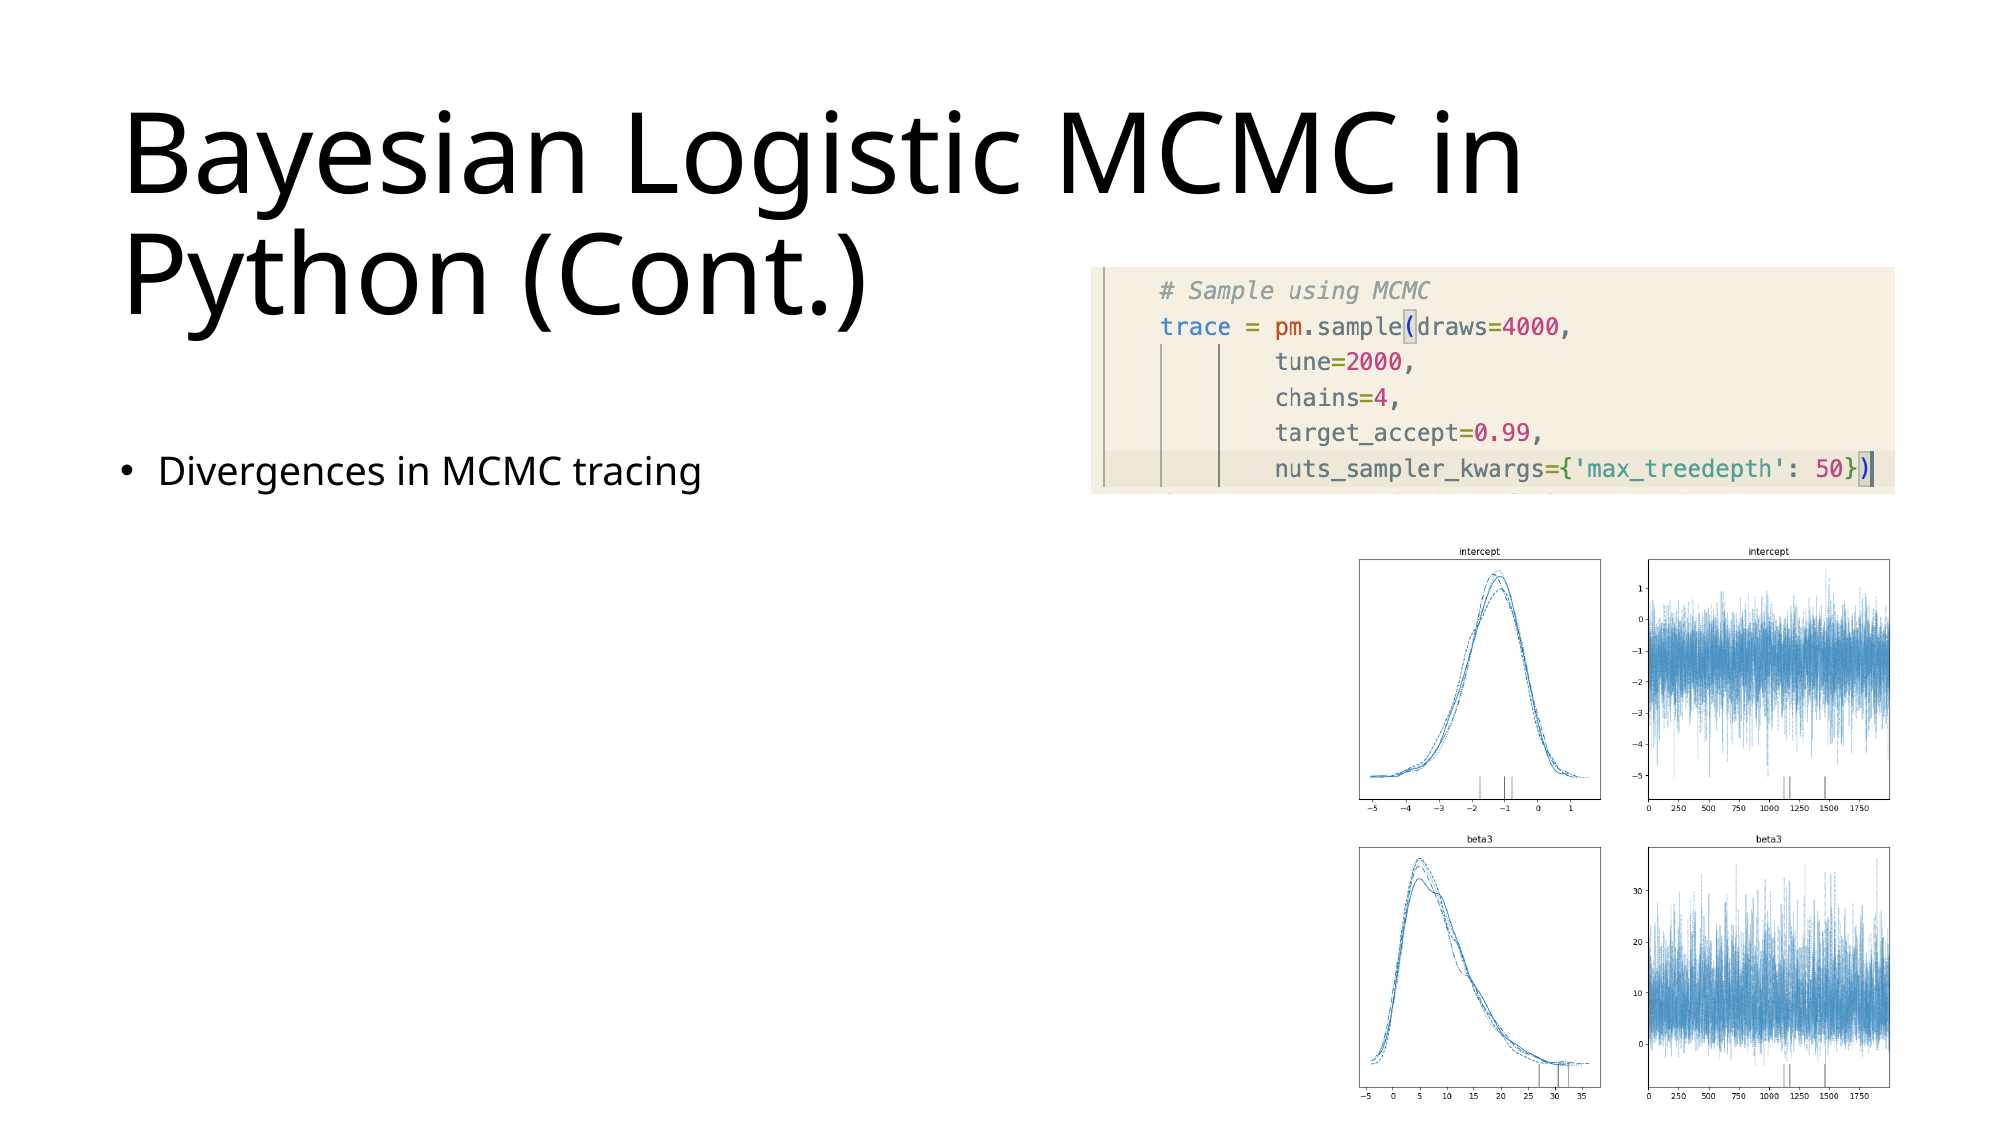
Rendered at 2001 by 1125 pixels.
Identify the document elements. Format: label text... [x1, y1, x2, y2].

picture [1352, 542, 1896, 1106]
picture [1090, 266, 1896, 495]
text_box Bayesian Logistic MCMC in Python (Cont.) [105, 53, 1605, 347]
text_box Divergences in MCMC tracing [104, 443, 1236, 1016]
